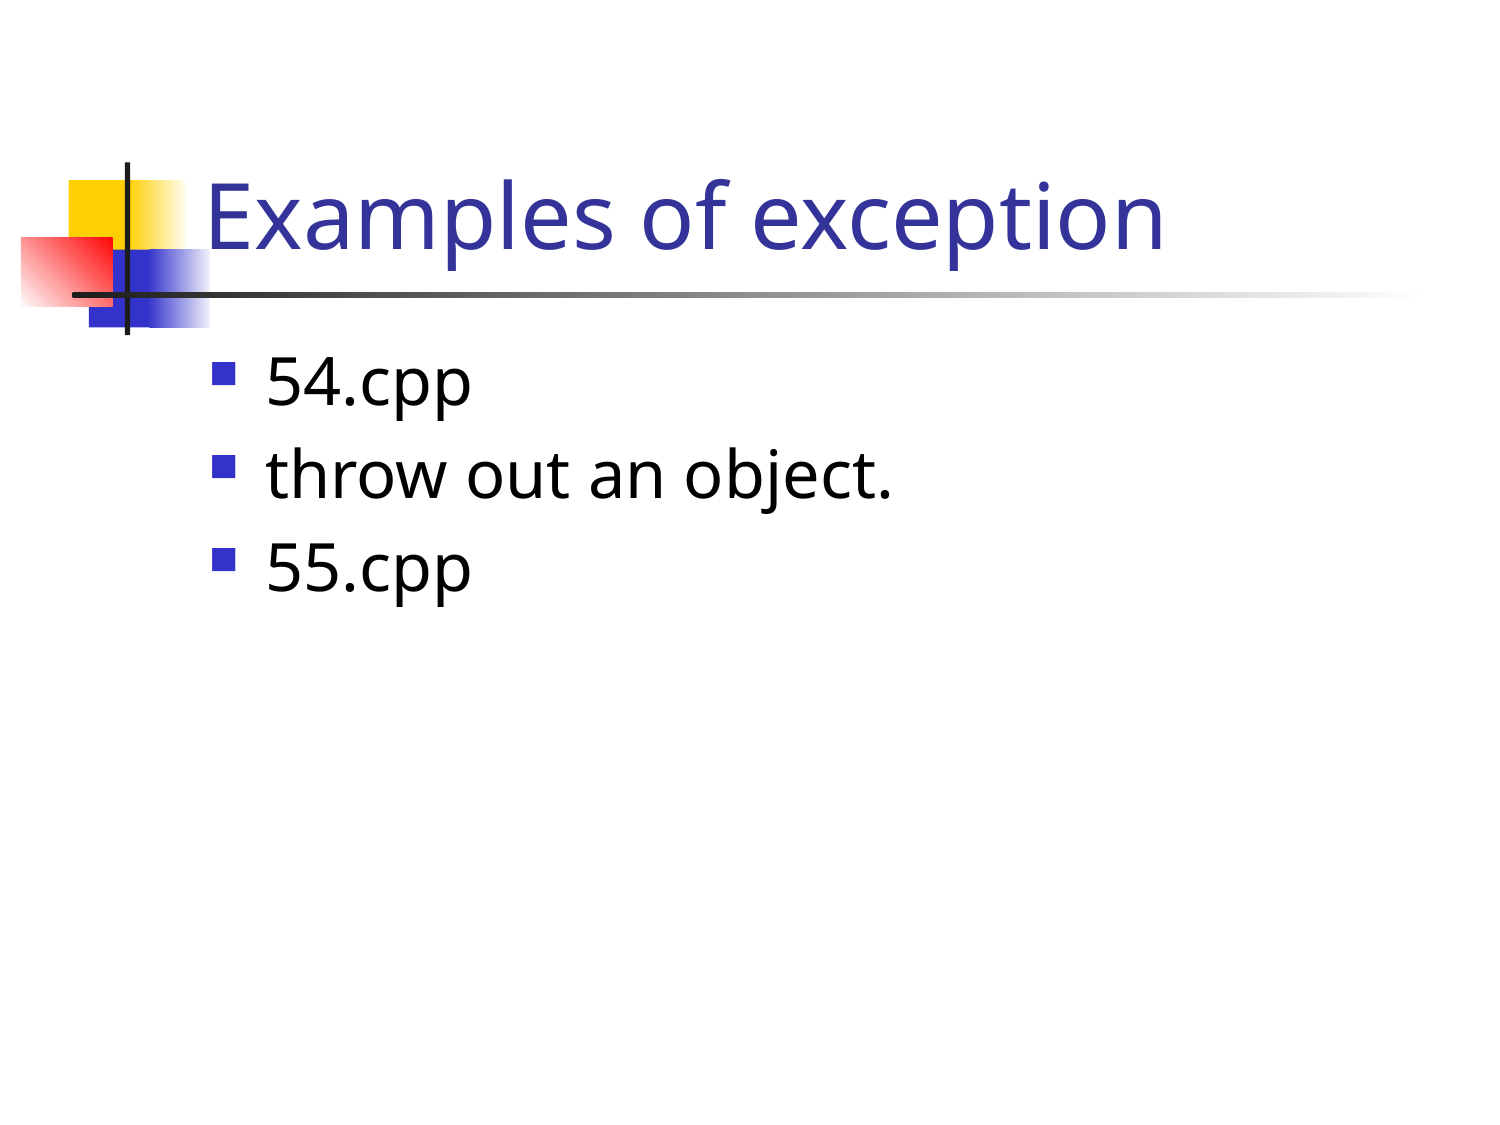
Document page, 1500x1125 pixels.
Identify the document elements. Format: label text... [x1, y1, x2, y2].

title Examples of exception [188, 34, 1468, 276]
list 54.cpp throw out an object. 55.cpp [193, 330, 1470, 1007]
